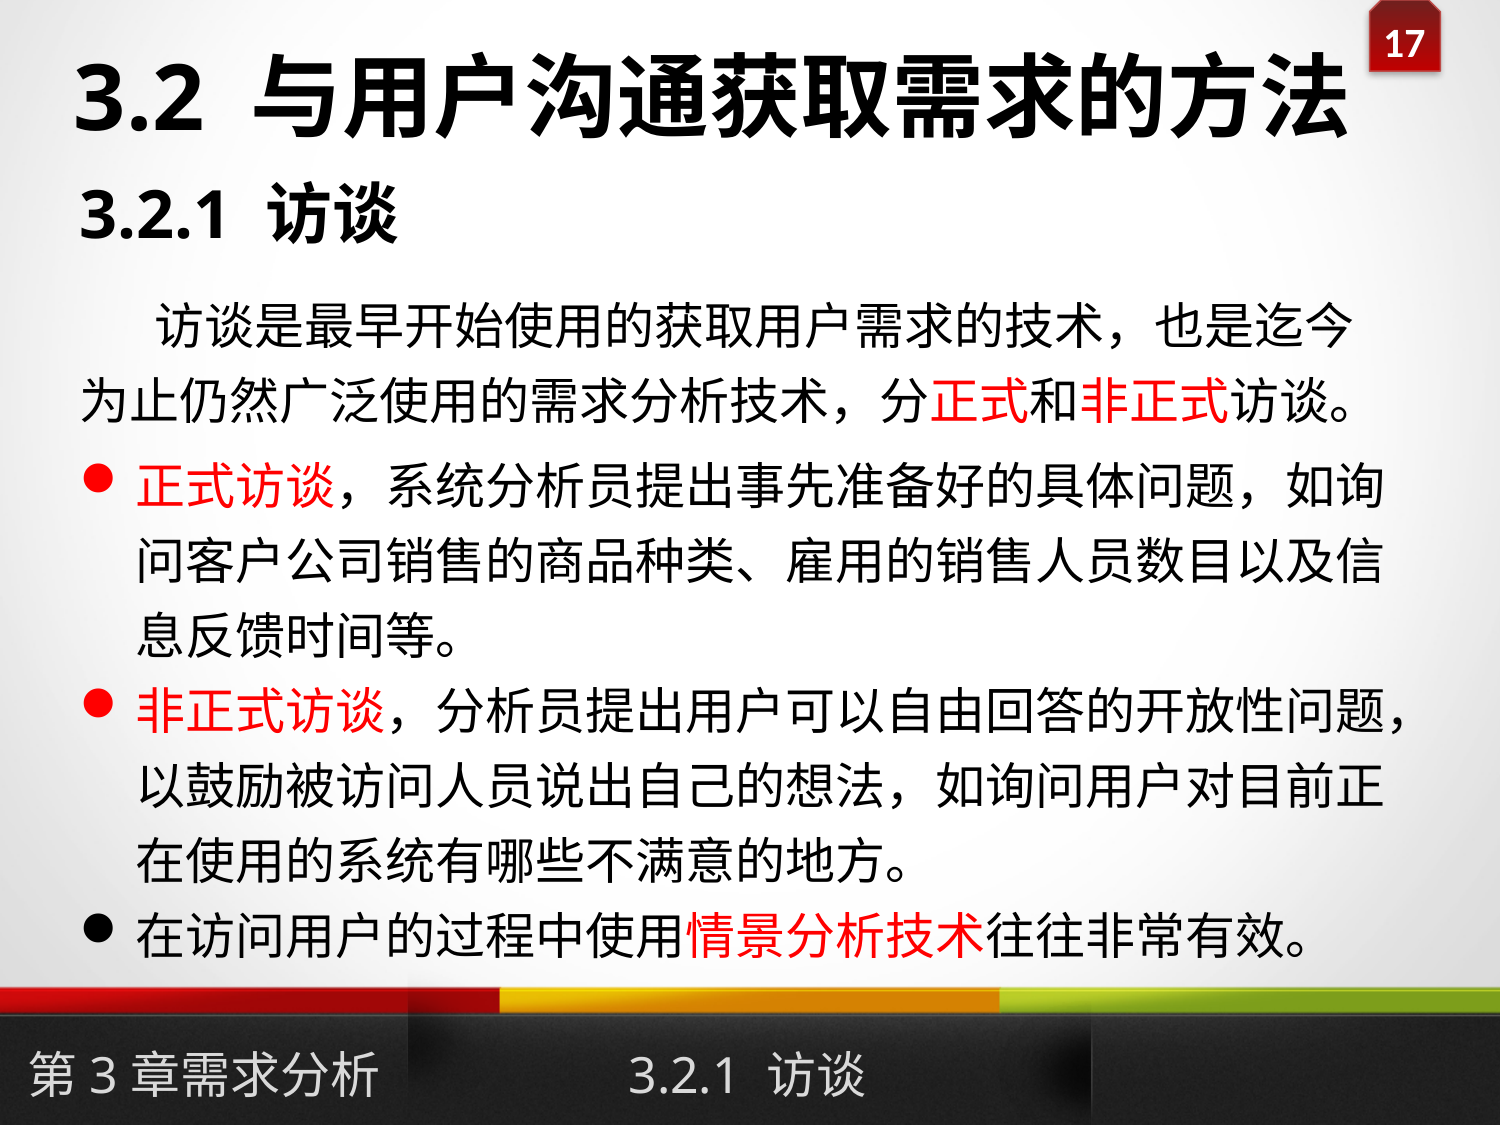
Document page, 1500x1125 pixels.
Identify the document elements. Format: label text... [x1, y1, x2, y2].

picture [0, 0, 1500, 1125]
text_box 3.2.1 访谈 [63, 162, 522, 261]
text_box 第3章需求分析 [0, 1034, 431, 1113]
text_box 正式访谈，系统分析员提出事先准备好的具体问题，如询问客户公司销售的商品种类、雇用的销售人员数目以及信息反馈时间等。 非正式访谈，分析员提出用户可以自由回答的开放性问题，以鼓励被访问人员说出自己的想法，如询问用户对目前正在使用的系统有哪些不满意的地方。 在访问用户的过程中使用情景分析技术往往非常有效。 [63, 430, 1449, 974]
text_box 3.2.1 访谈 [431, 1034, 1123, 1113]
title 3.2 与用户沟通获取需求的方法 [37, 0, 1388, 188]
text_box 访谈是最早开始使用的获取用户需求的技术，也是迄今为止仍然广泛使用的需求分析技术，分正式和非正式访谈。 [63, 270, 1378, 430]
